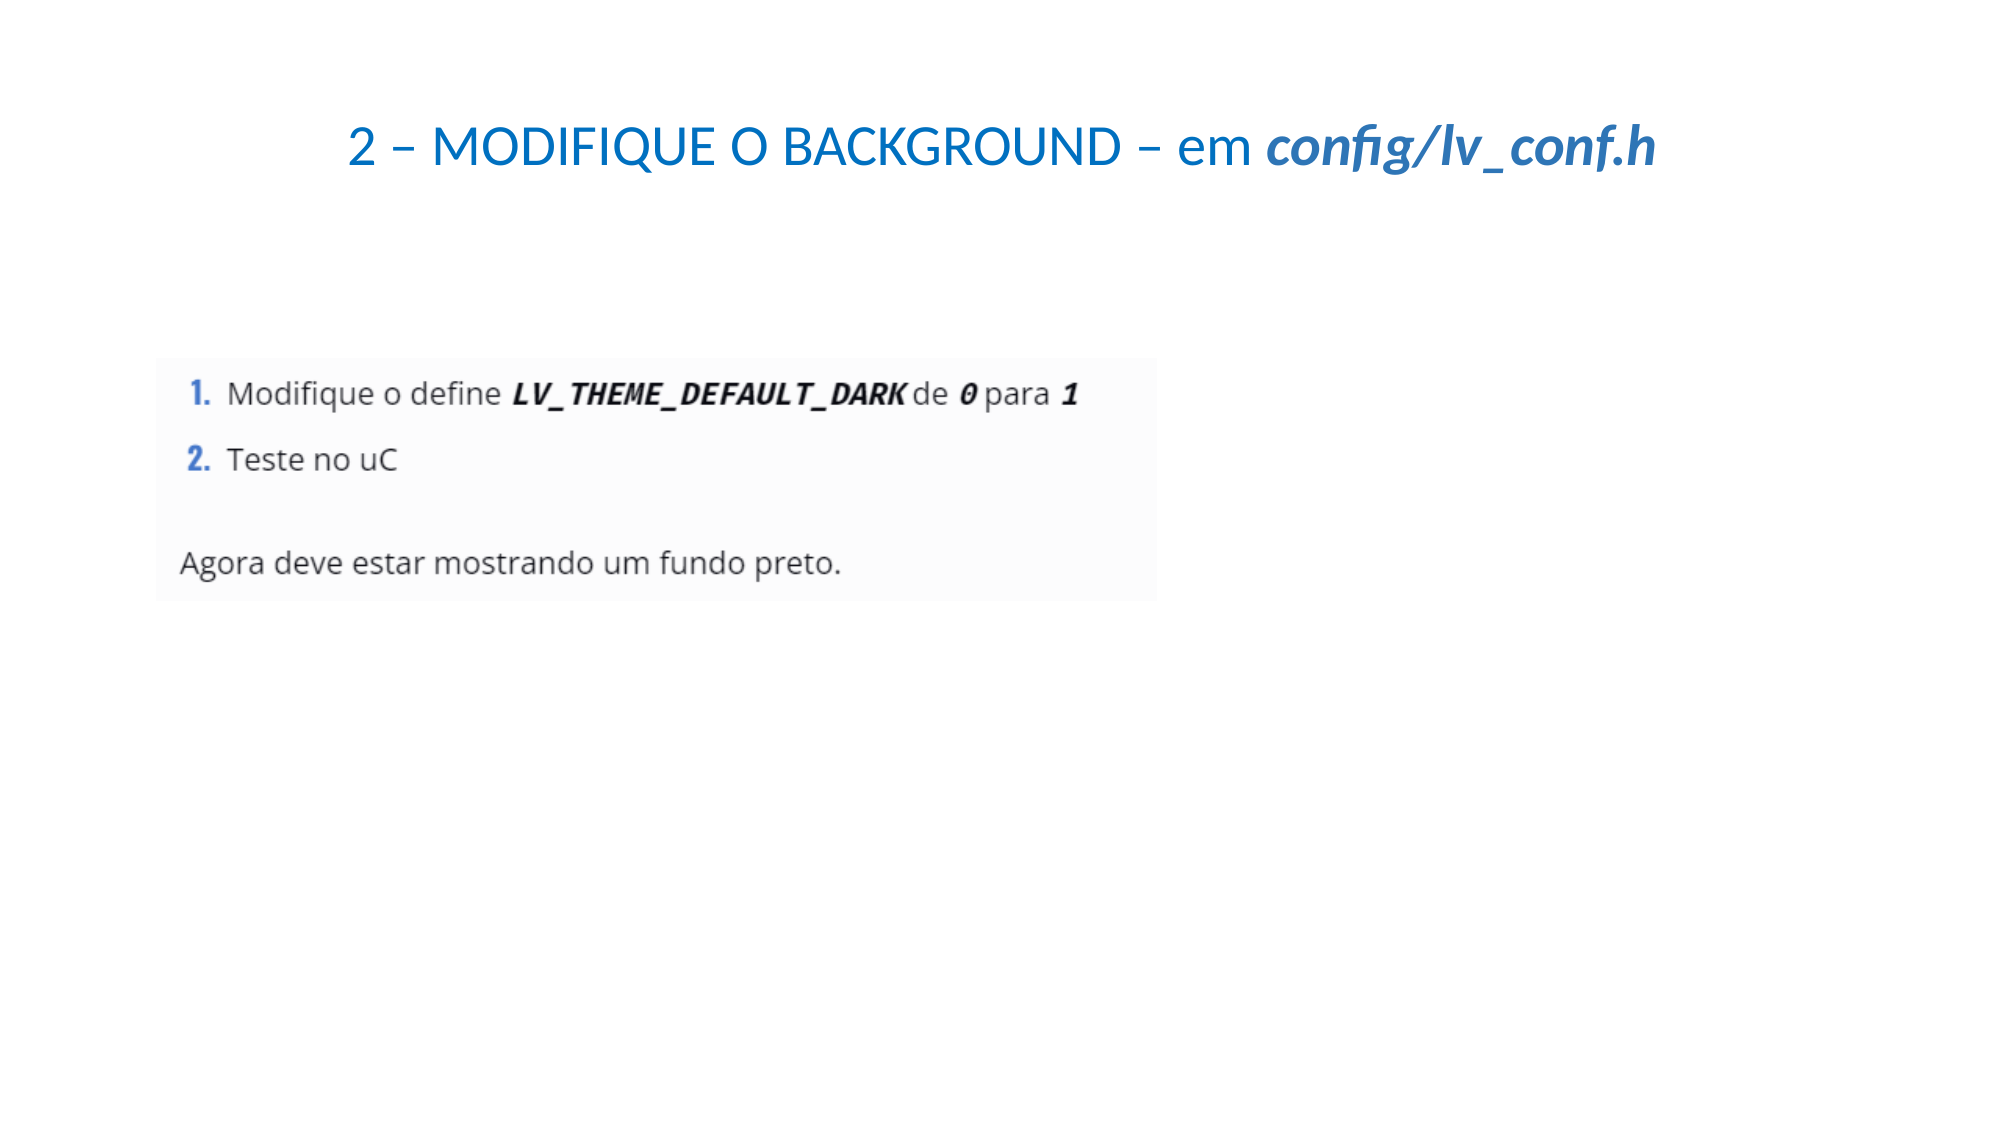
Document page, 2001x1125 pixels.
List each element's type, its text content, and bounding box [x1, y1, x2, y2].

text_box 2 – MODIFIQUE O BACKGROUND – em config/lv_conf.h [249, 99, 1755, 185]
picture [156, 358, 1157, 601]
